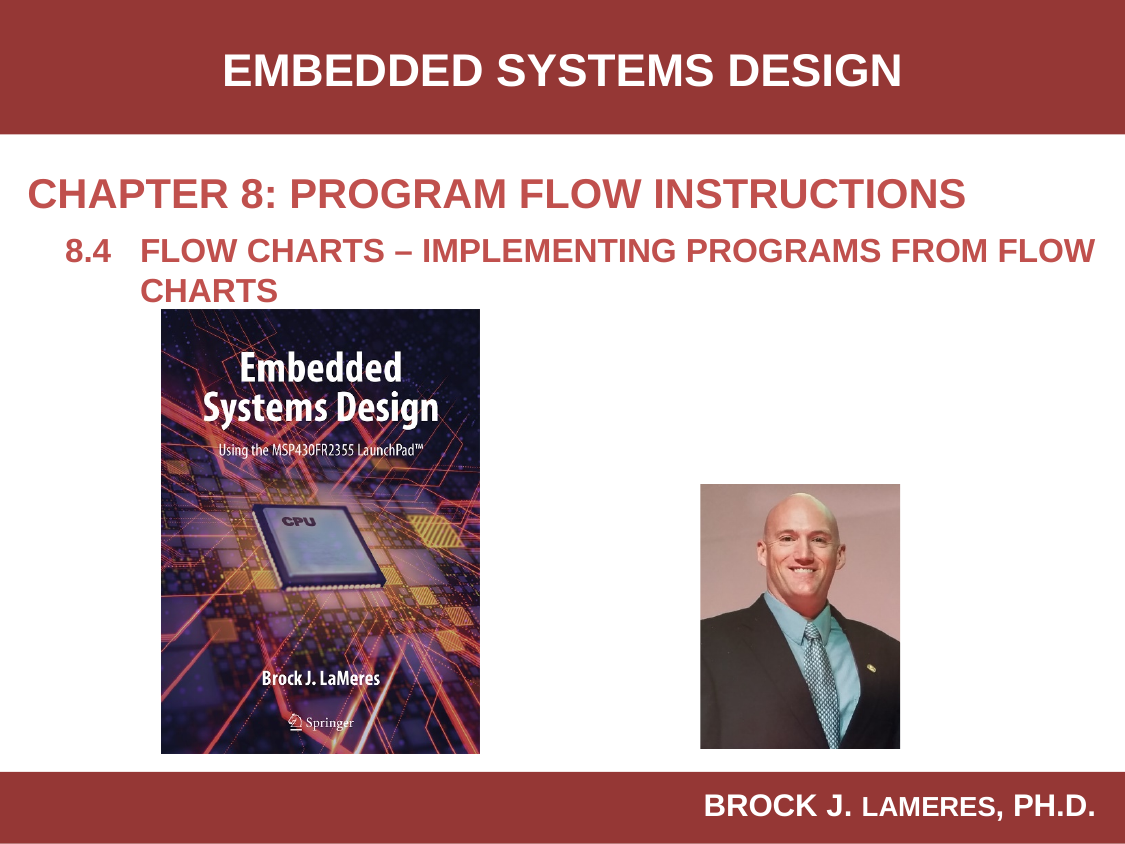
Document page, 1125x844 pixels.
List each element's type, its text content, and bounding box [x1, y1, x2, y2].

text_box 8.4 Flow Charts – Implementing Programs from Flow Charts [50, 221, 1125, 277]
picture [161, 309, 480, 755]
text_box [0, 770, 1125, 844]
text_box Chapter 8: Program Flow Instructions [12, 159, 1100, 225]
picture [700, 484, 901, 750]
subtitle Brock J. LaMeres, Ph.D. [687, 777, 1113, 832]
title Embedded Systems Design [0, 1, 1125, 135]
